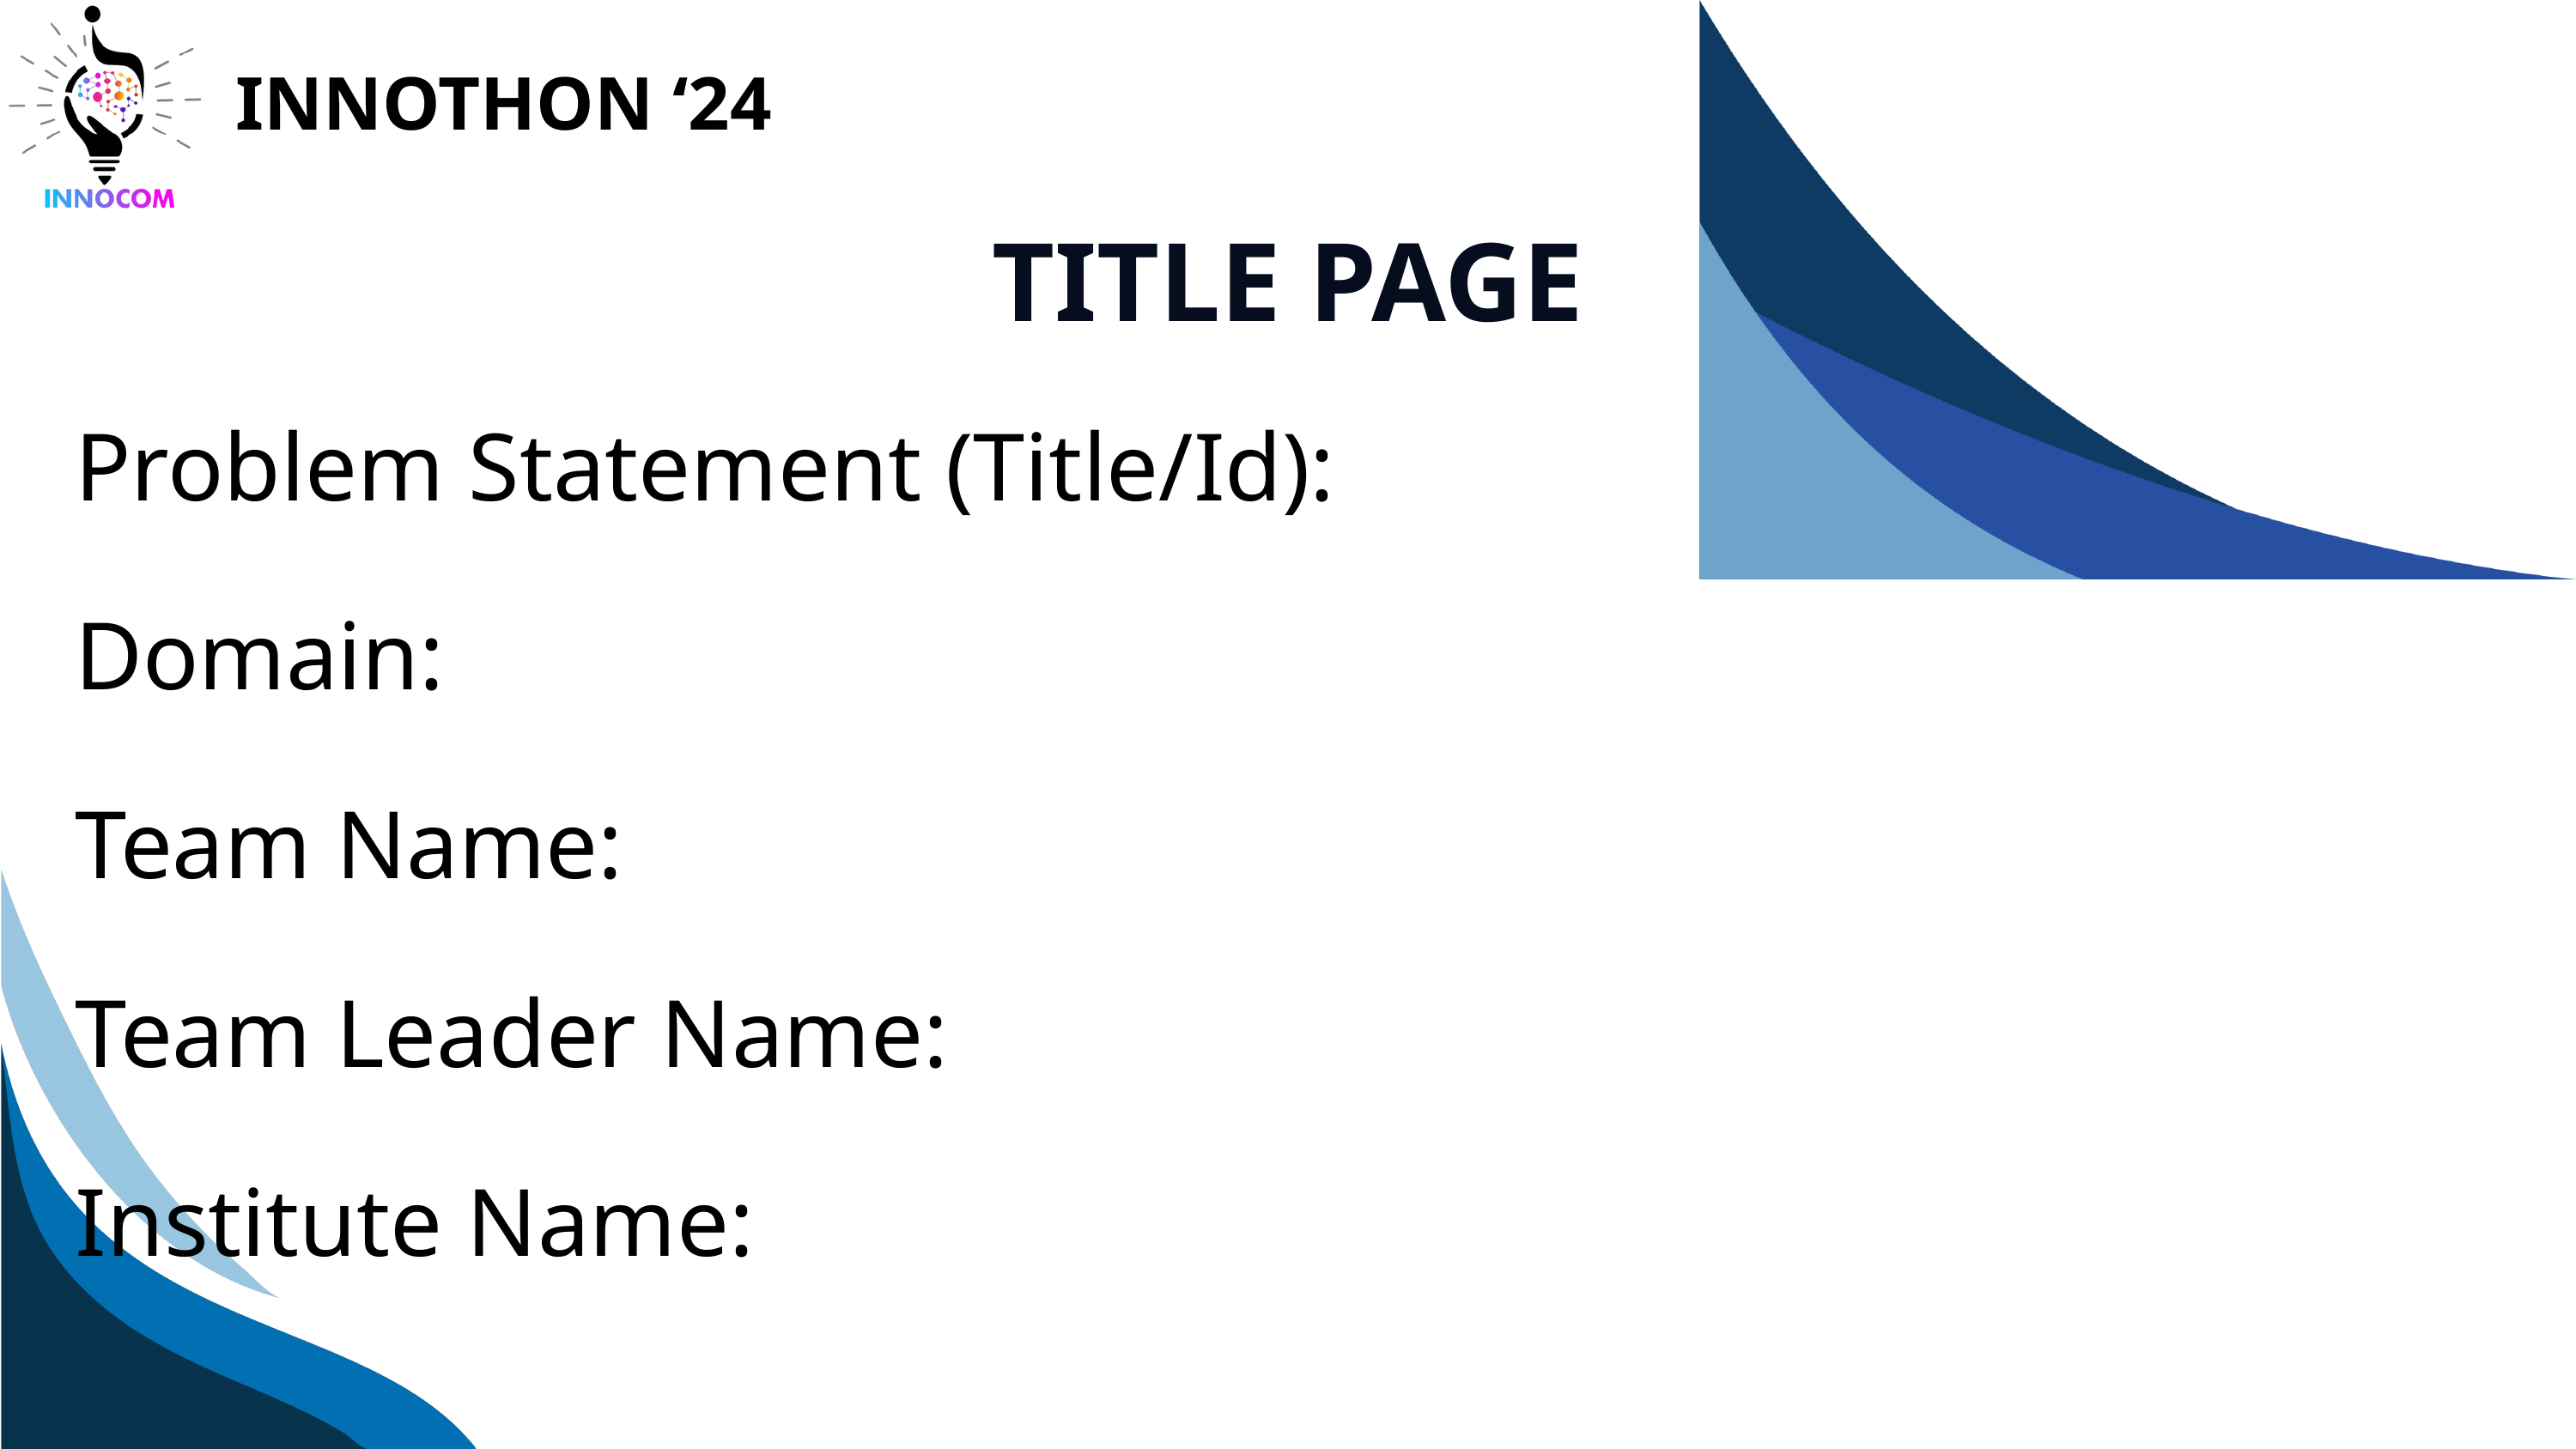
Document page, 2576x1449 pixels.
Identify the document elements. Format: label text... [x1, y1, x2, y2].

text_box [1699, 0, 2576, 580]
text_box TITLE PAGE [164, 216, 2412, 343]
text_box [0, 0, 803, 215]
text_box [1, 869, 477, 1449]
text_box Problem Statement (Title/Id): Domain: Team Name: Team Leader Name: Institute Name: [75, 330, 1439, 1276]
